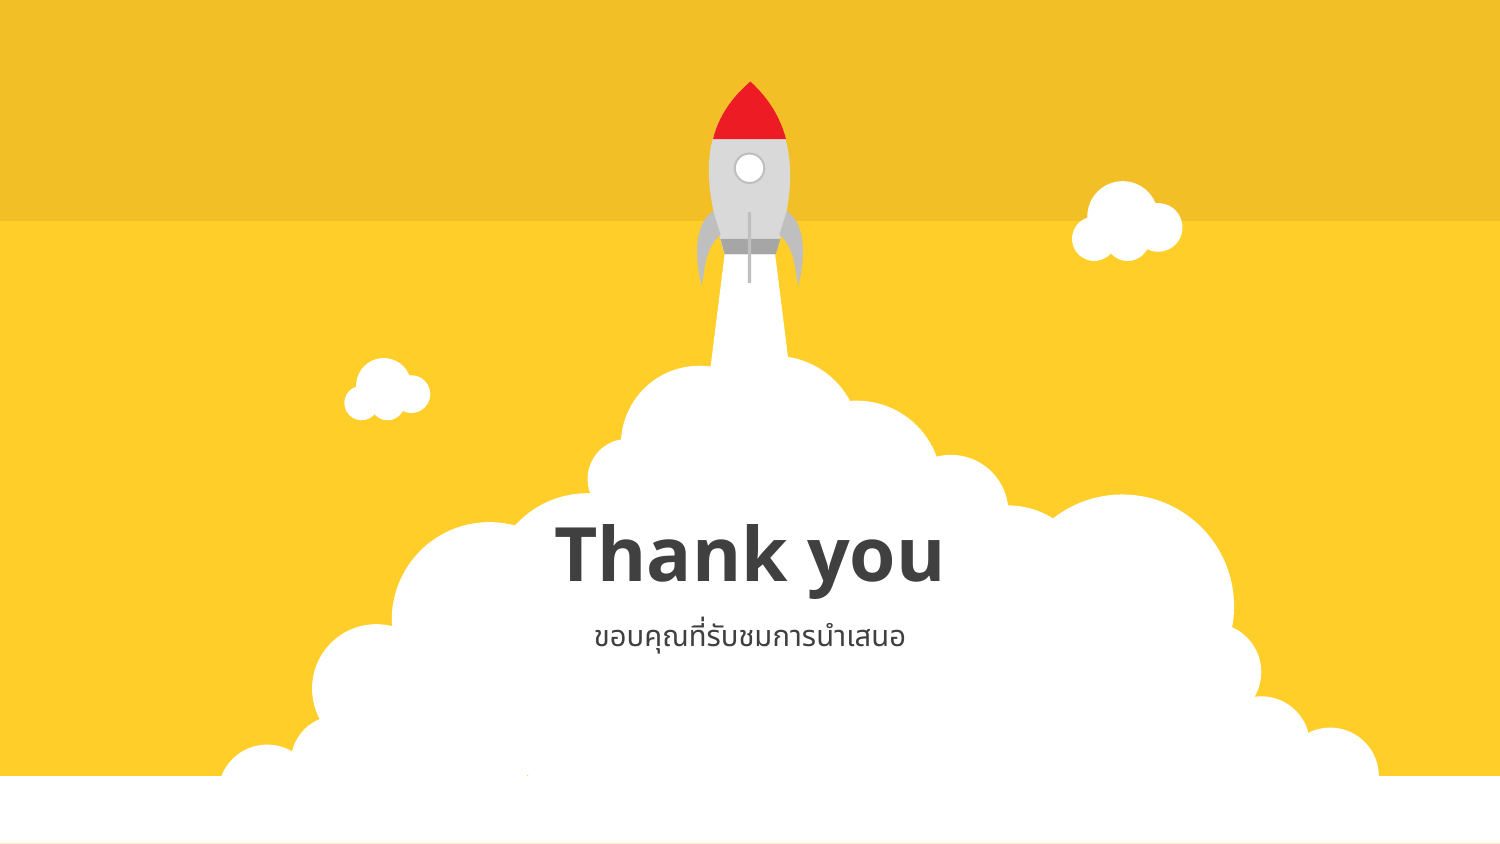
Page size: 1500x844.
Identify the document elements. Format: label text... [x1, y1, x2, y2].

list ขอบคุณที่รับชมการนำเสนอ [0, 610, 1500, 659]
list Thank you [0, 504, 1500, 599]
